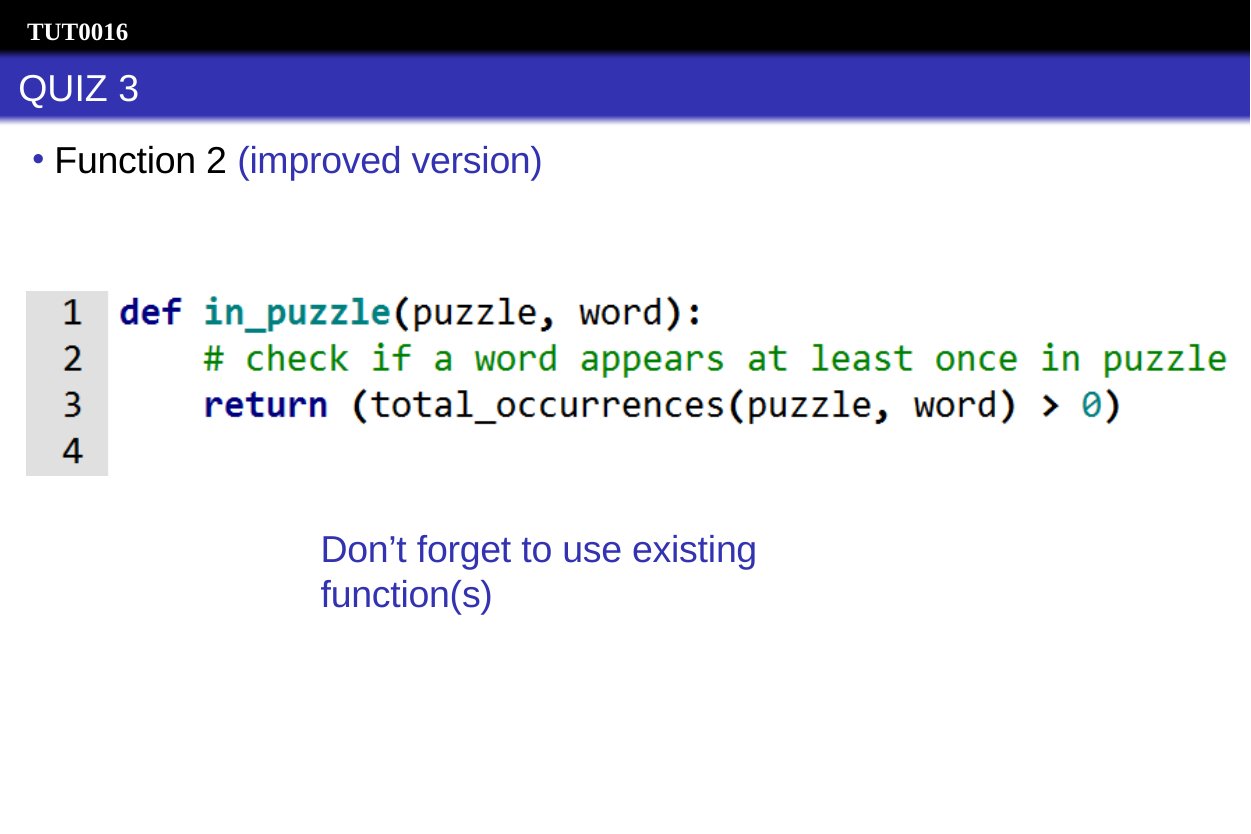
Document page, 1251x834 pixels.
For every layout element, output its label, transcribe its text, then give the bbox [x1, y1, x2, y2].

text_box Don’t forget to use existing function(s) [303, 517, 947, 622]
picture [25, 291, 1239, 476]
picture [0, 0, 1250, 129]
text_box Function 2 (improved version) [15, 137, 558, 189]
